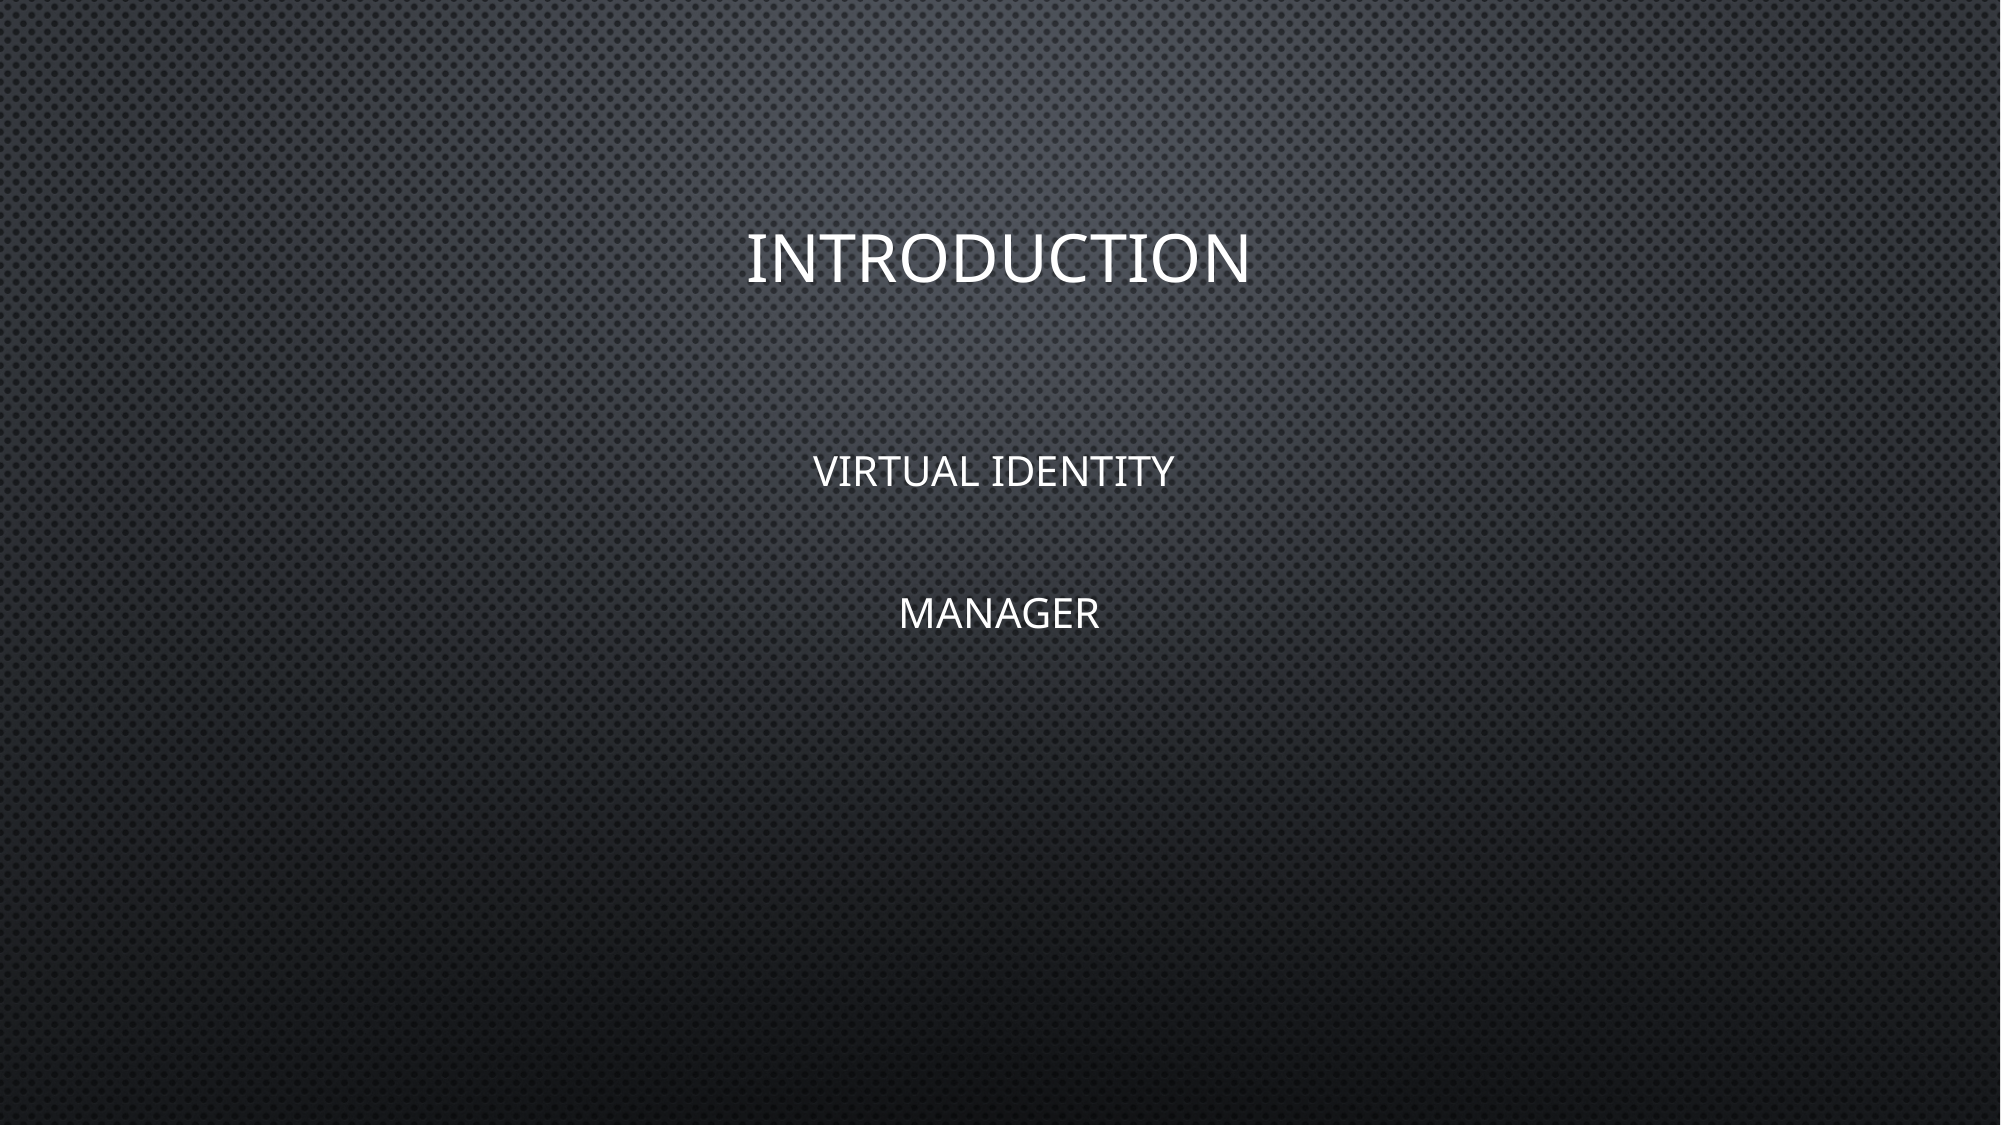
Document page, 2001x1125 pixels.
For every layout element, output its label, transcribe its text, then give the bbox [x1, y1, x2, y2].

list Virtual identity manageR [187, 437, 1813, 950]
title Introduction [187, 99, 1813, 413]
